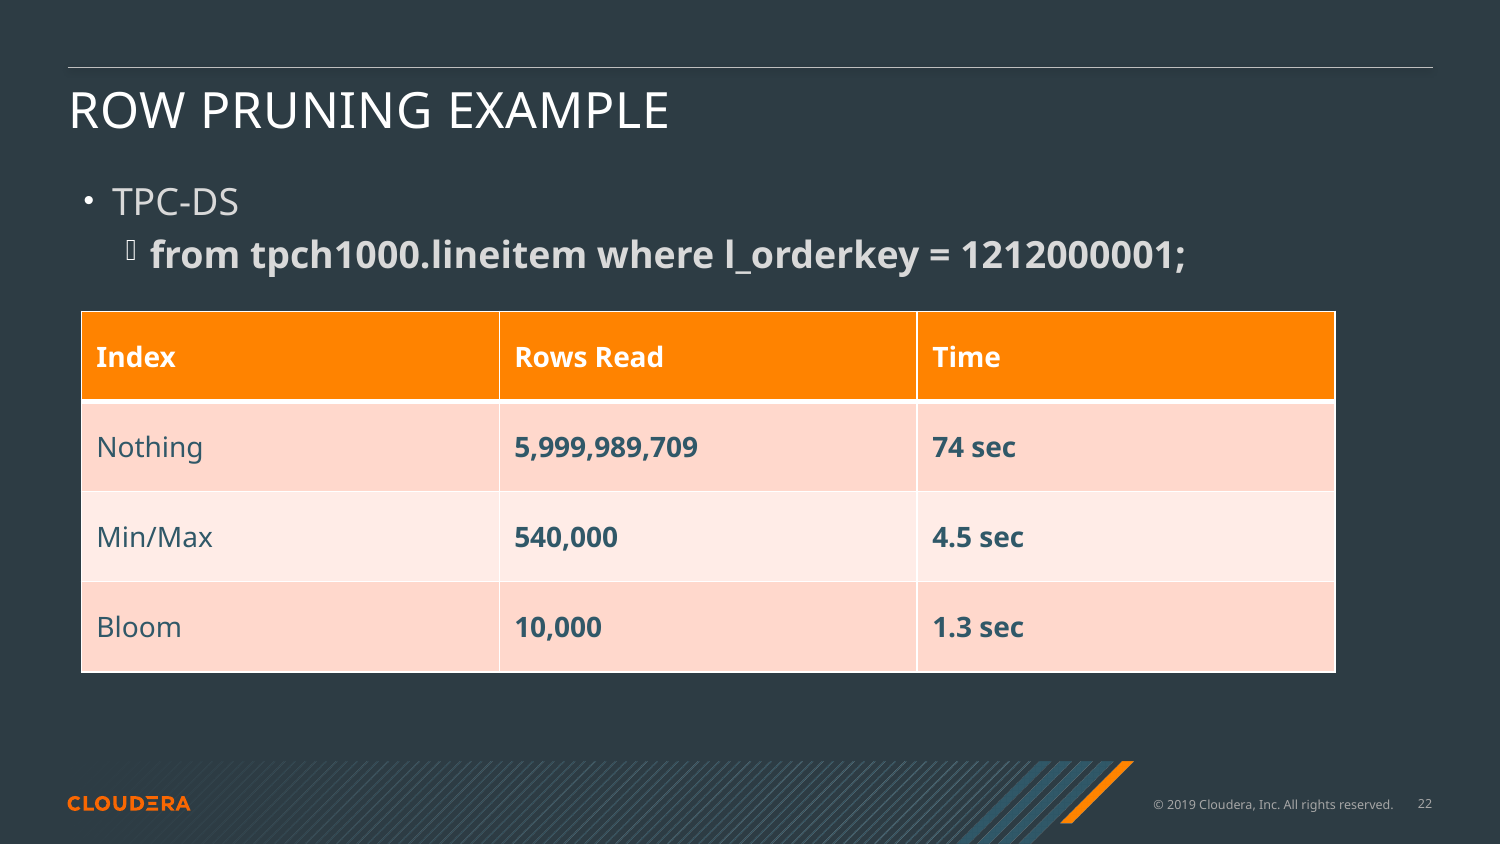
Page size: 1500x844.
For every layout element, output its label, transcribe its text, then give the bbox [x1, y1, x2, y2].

table_cell Min/Max [82, 492, 499, 581]
table_cell 5,999,989,709 [500, 404, 916, 491]
table_cell 540,000 [500, 492, 916, 581]
picture [0, 761, 1134, 844]
table_cell 4.5 sec [918, 492, 1334, 581]
list TPC-DS from tpch1000.lineitem where l_orderkey = 1212000001; [68, 170, 1432, 744]
title Row Pruning Example [68, 75, 1432, 144]
table_cell Bloom [82, 582, 499, 671]
table_cell Nothing [82, 404, 499, 491]
table_cell 1.3 sec [918, 582, 1334, 671]
table_header Time [918, 312, 1334, 399]
table_cell 74 sec [918, 404, 1334, 491]
table_cell 10,000 [500, 582, 916, 671]
table_header Index [82, 312, 499, 399]
table_header Rows Read [500, 312, 916, 399]
